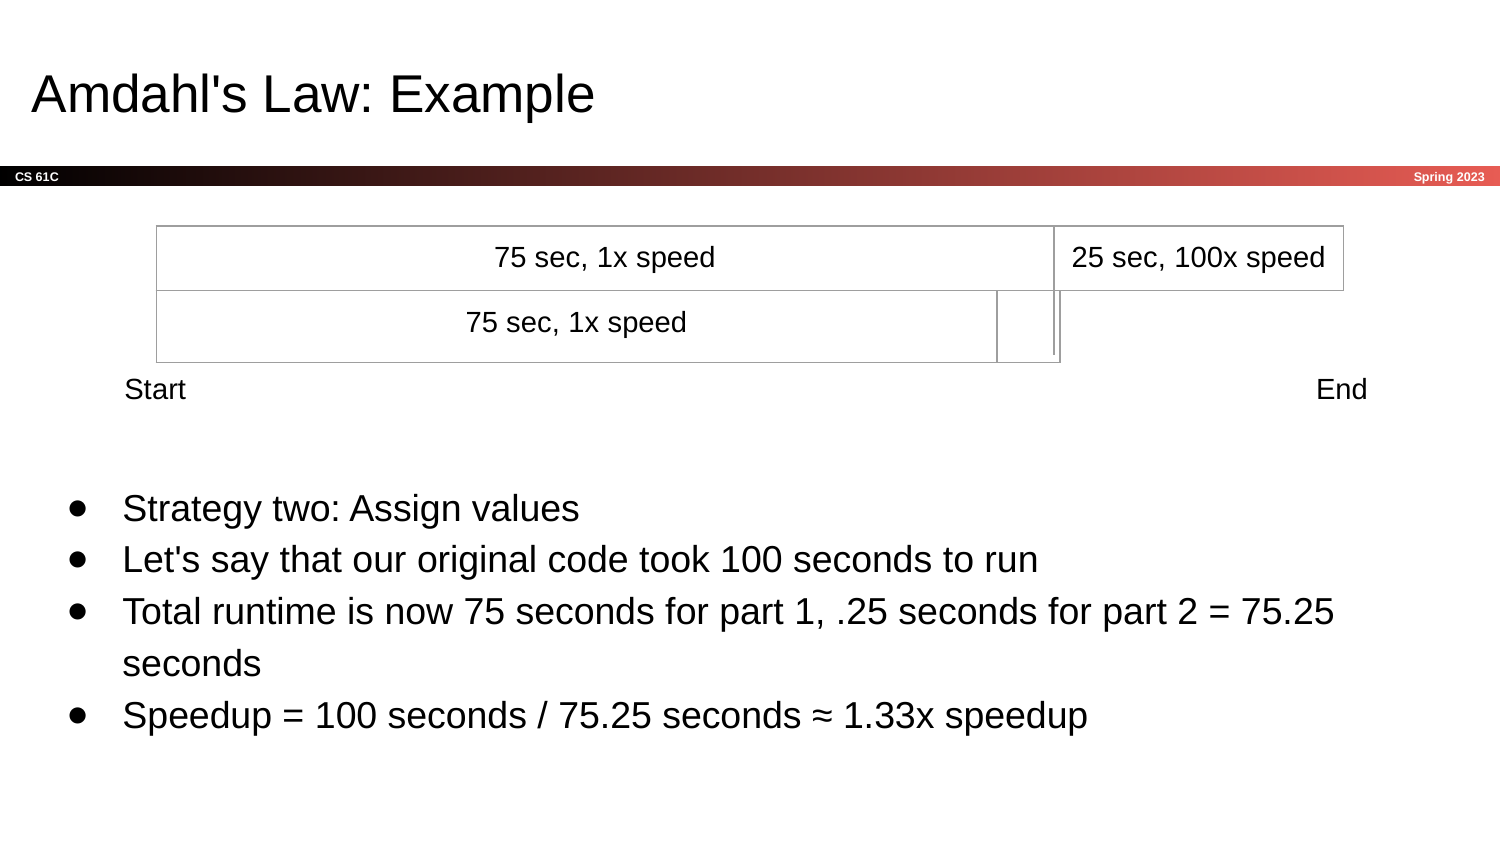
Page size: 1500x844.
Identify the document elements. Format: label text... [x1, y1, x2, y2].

table_header [998, 291, 1059, 362]
list Strategy two: Assign values Let's say that our original code took 100 seconds to run Total runtime is now 75 seconds for part 1, .25 seconds for part 2 = 75.25 seconds Speedup = 100 seconds / 75.25 seconds ≈ 1.33x speedup [32, 461, 1431, 823]
table_header 75 sec, 1x speed [157, 227, 1053, 290]
title Amdahl's Law: Example [16, 44, 1415, 139]
text_box End [1258, 355, 1426, 421]
table_header 75 sec, 1x speed [157, 291, 996, 362]
table_header 25 sec, 100x speed [1055, 227, 1343, 290]
text_box Start [71, 355, 239, 421]
